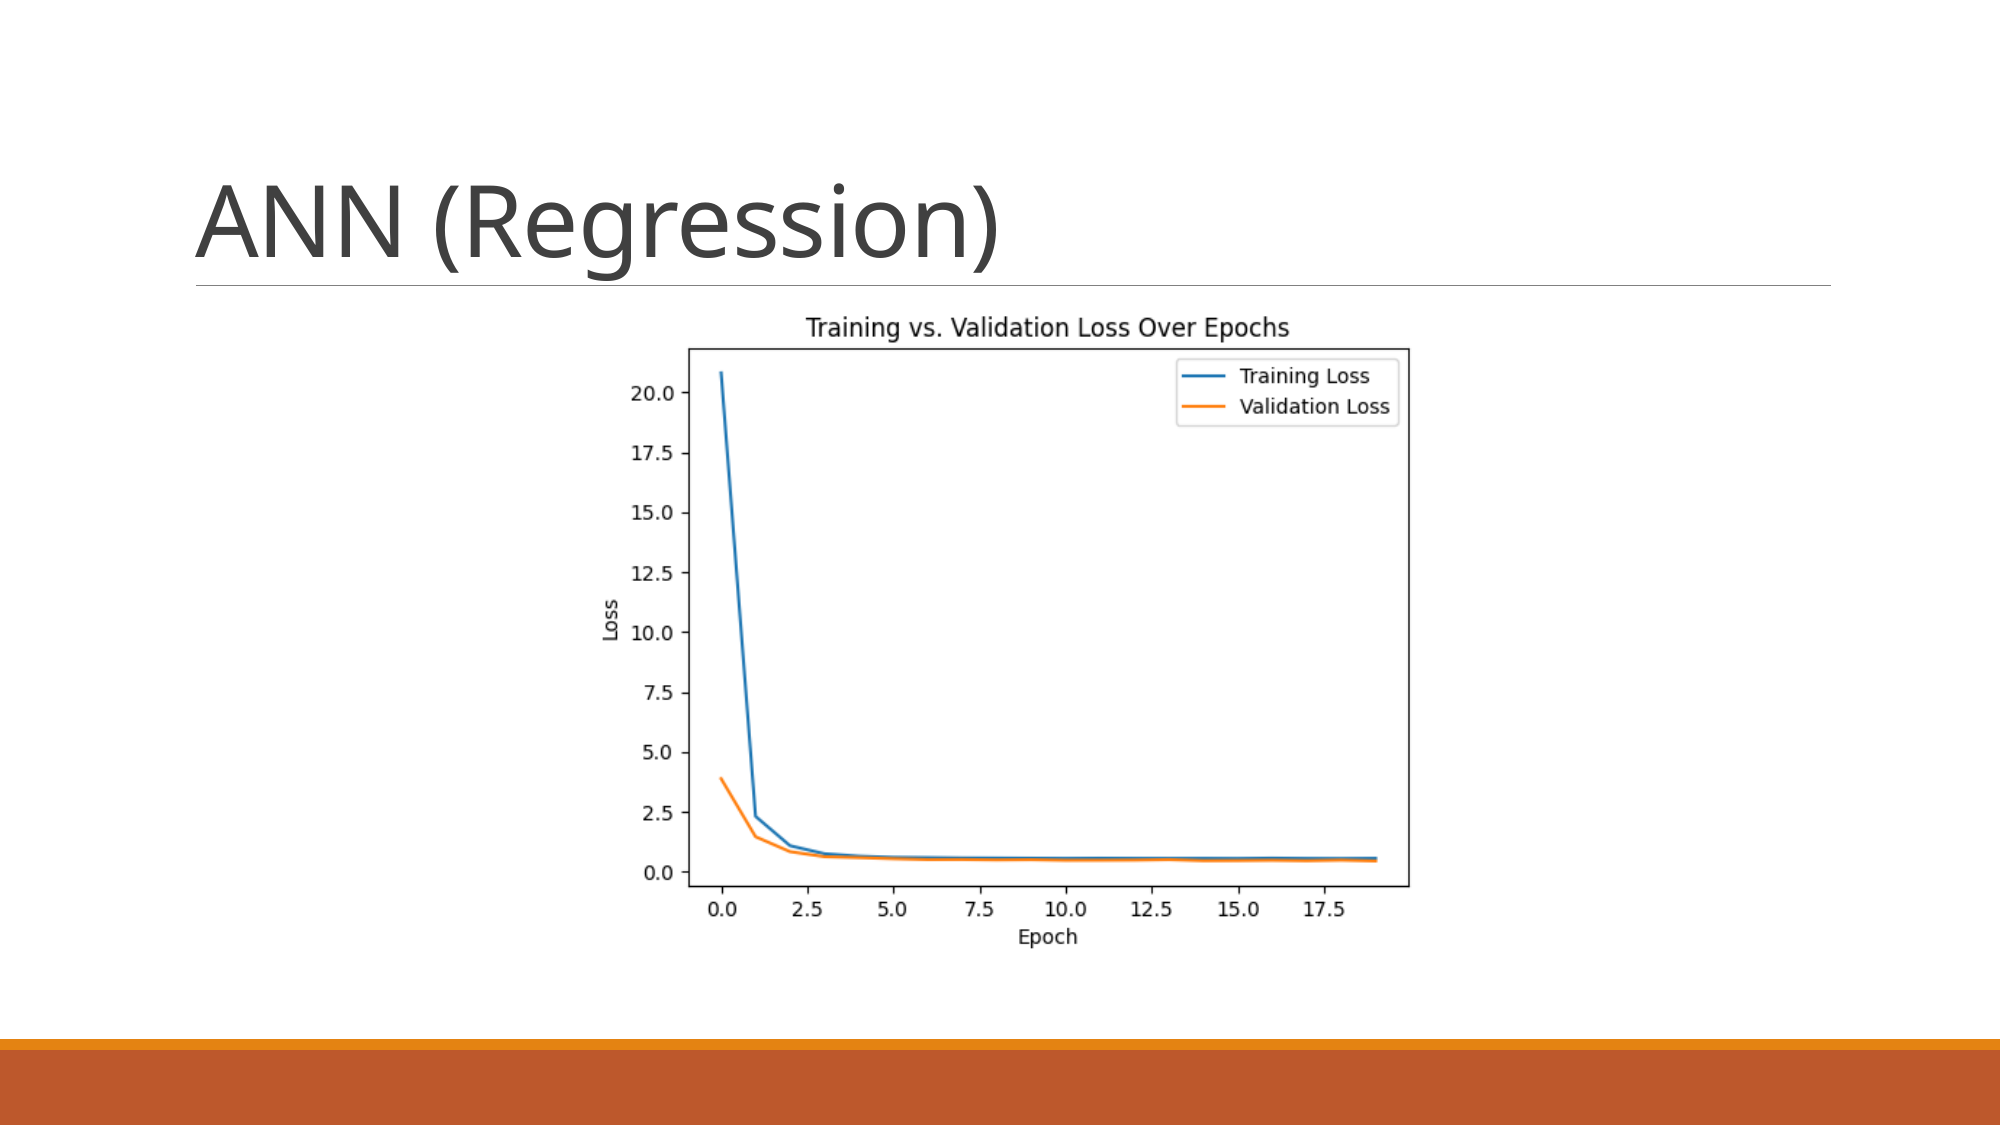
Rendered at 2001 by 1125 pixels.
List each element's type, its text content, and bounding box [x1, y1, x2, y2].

title ANN (Regression) [180, 47, 1830, 285]
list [586, 302, 1424, 964]
